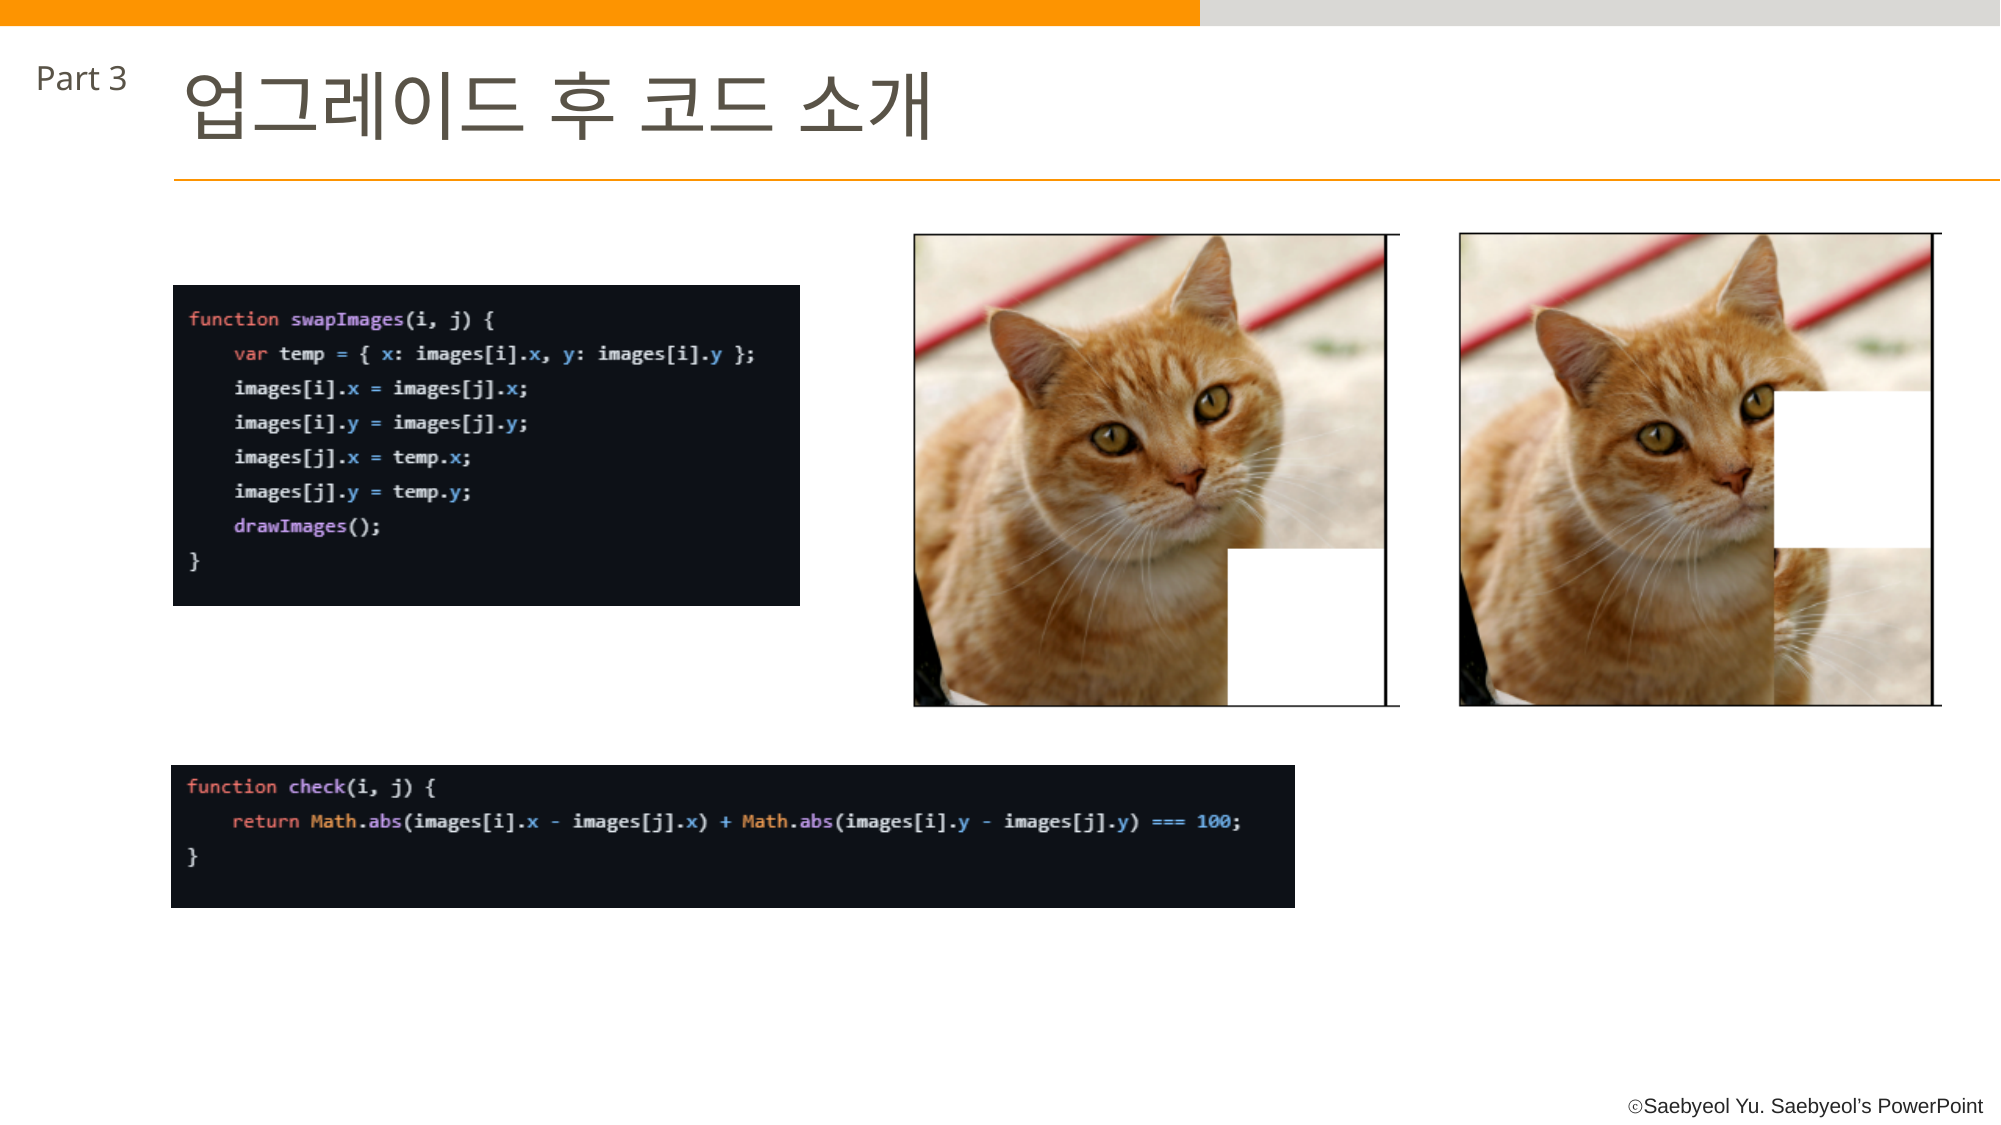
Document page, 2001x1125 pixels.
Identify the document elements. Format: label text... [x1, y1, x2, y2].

picture [173, 285, 800, 606]
picture [1450, 222, 1942, 713]
text_box [1201, 0, 1599, 27]
text_box [0, 0, 399, 27]
text_box 업그레이드 후 코드 소개 [168, 52, 951, 158]
picture [170, 765, 1295, 908]
text_box [399, 0, 799, 27]
picture [906, 231, 1400, 715]
text_box Part 3 [20, 49, 143, 105]
text_box [799, 0, 1201, 27]
text_box [1599, 0, 2000, 27]
